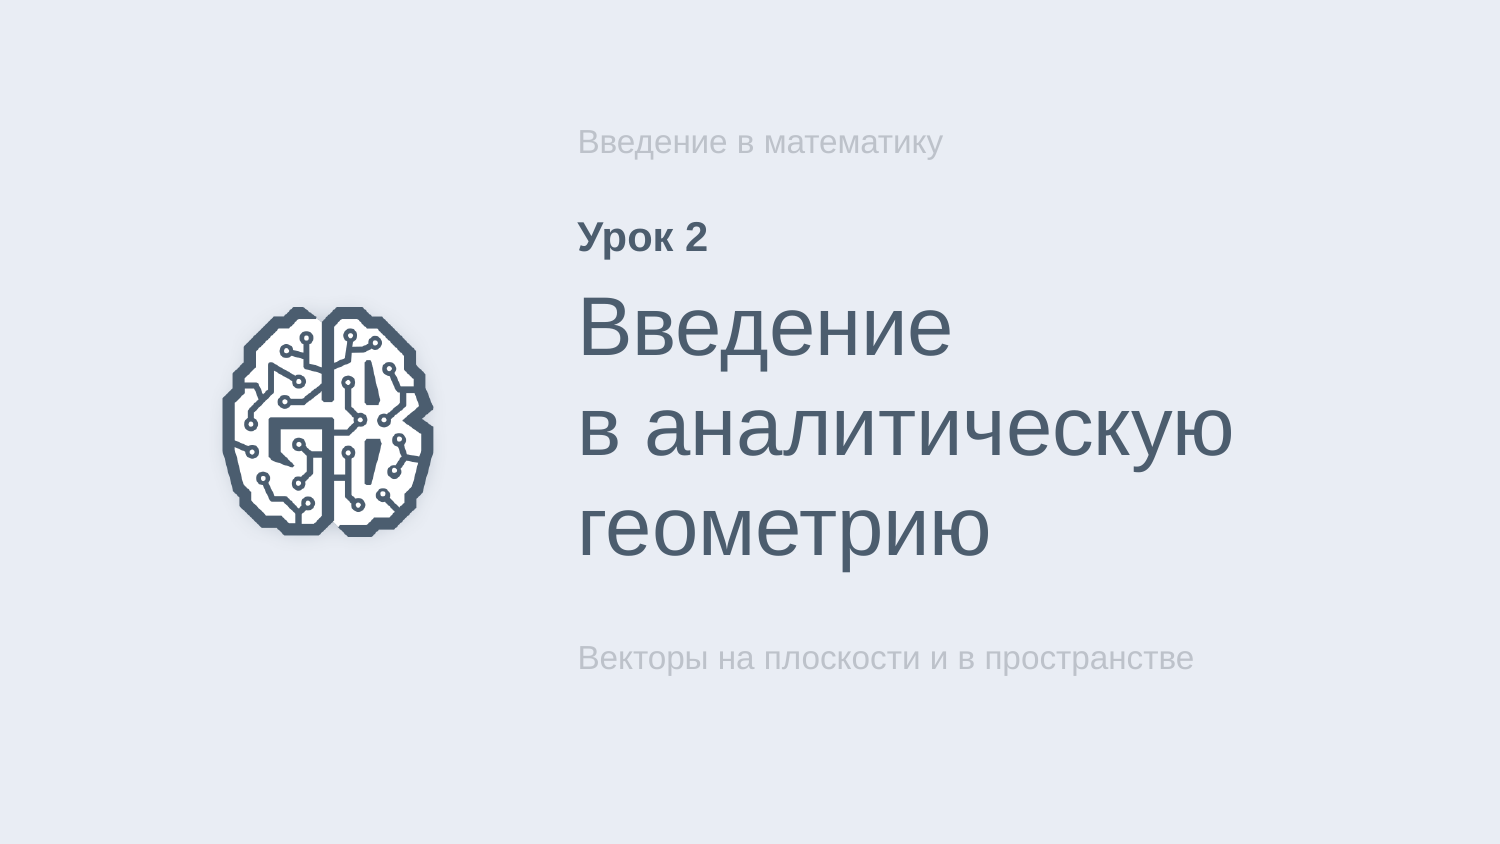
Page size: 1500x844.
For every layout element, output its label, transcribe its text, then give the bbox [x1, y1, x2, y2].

title Урок 2 [562, 187, 1312, 282]
picture [187, 280, 469, 563]
title Введение в математику [562, 93, 1312, 187]
title Введение в аналитическую геометрию [562, 281, 1334, 563]
title Векторы на плоскости и в пространстве [562, 562, 1312, 750]
